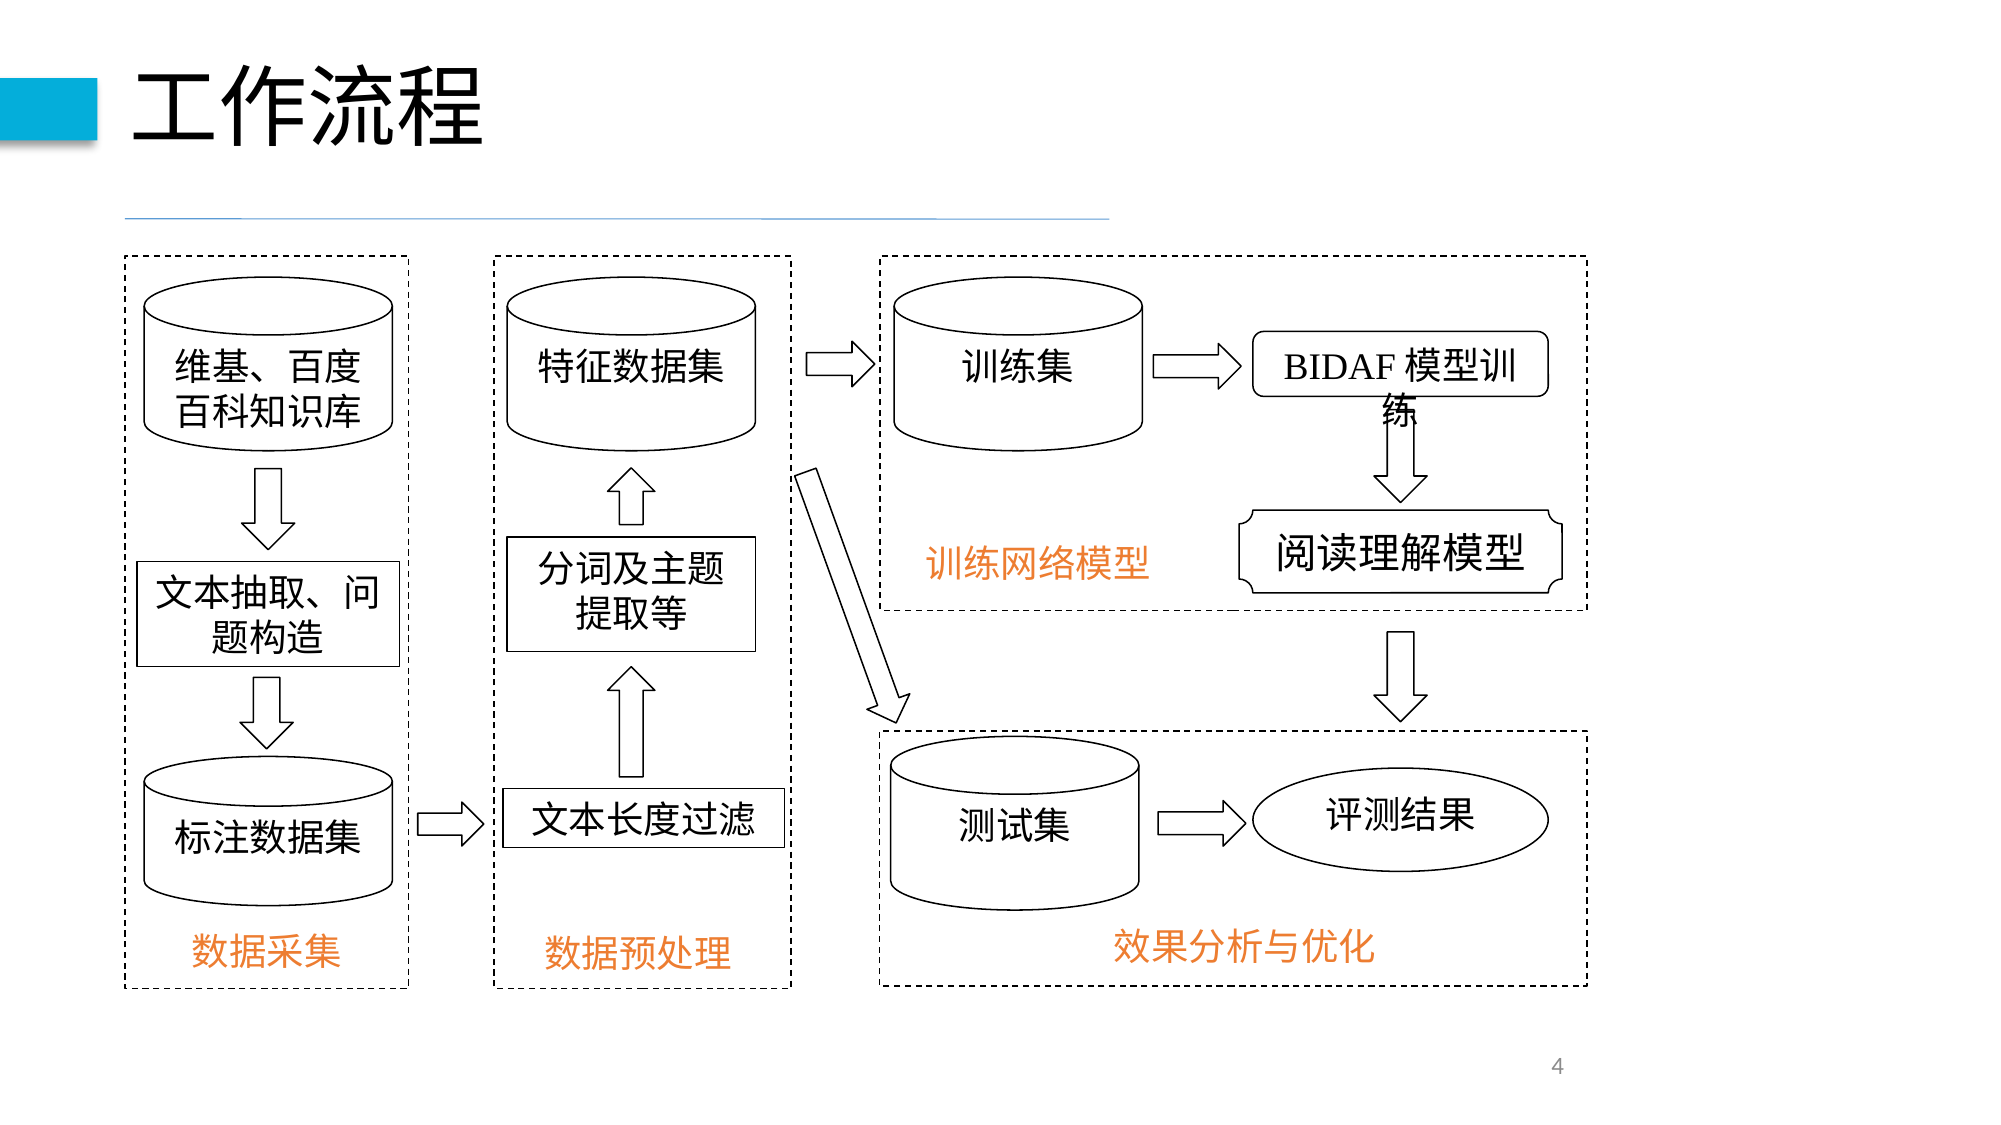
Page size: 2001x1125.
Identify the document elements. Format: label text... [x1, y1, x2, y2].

text_box [879, 730, 1588, 986]
text_box [494, 256, 792, 989]
text_box [794, 468, 910, 723]
text_box [1373, 631, 1428, 722]
text_box [417, 802, 484, 847]
text_box 训练网络模型 [896, 532, 1180, 593]
text_box 效果分析与优化 [1082, 915, 1408, 976]
text_box 工作流程 [109, 0, 1204, 209]
text_box 数据预处理 [508, 922, 768, 983]
slide_number 4 [1266, 1026, 1580, 1102]
text_box [83, 245, 1699, 554]
text_box [806, 341, 875, 387]
text_box [0, 77, 98, 142]
text_box [880, 256, 1588, 611]
text_box [125, 256, 409, 989]
text_box 数据采集 [136, 920, 397, 980]
